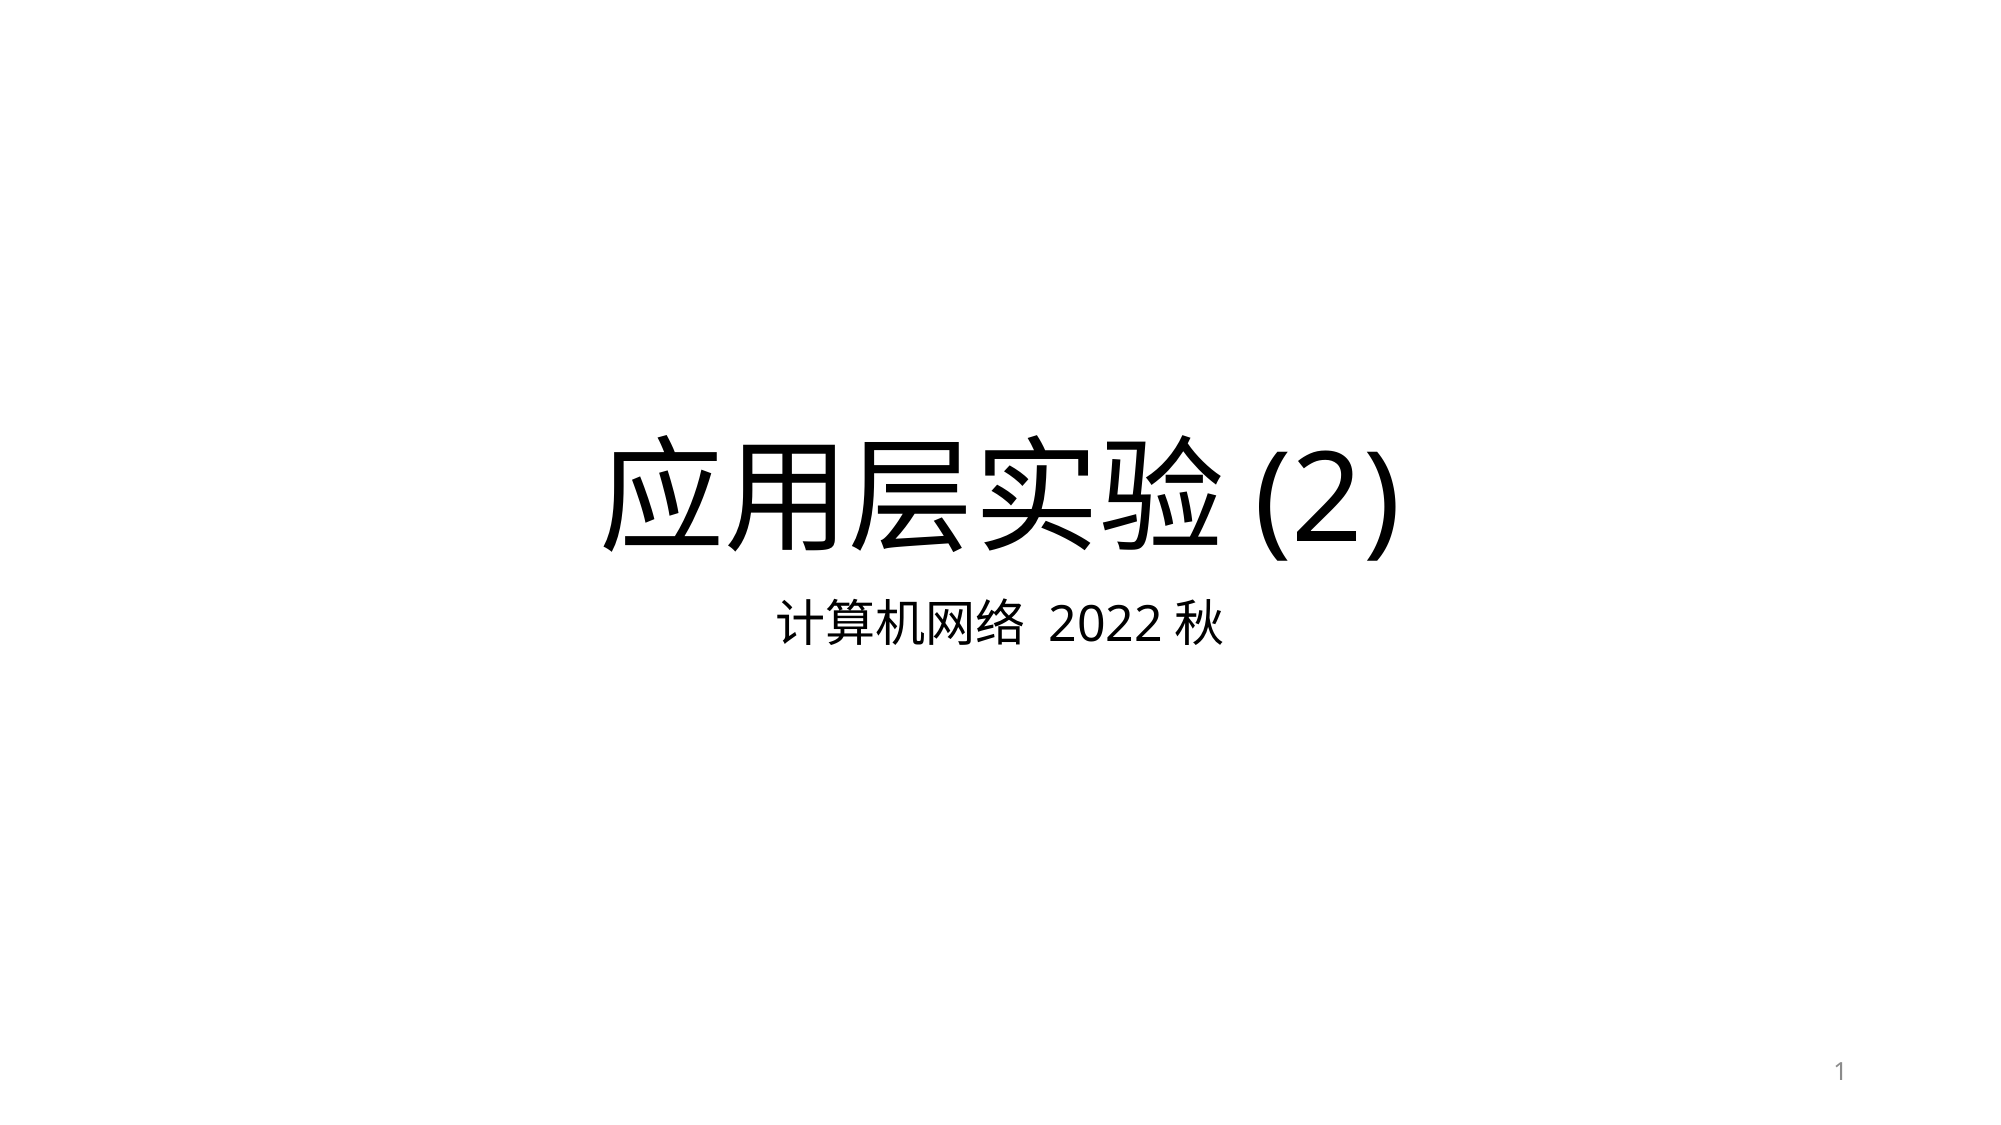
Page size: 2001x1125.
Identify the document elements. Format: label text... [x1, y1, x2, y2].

title 应用层实验(2) [249, 184, 1750, 576]
slide_number 1 [1412, 1042, 1863, 1103]
subtitle 计算机网络 2022秋 [249, 590, 1750, 863]
